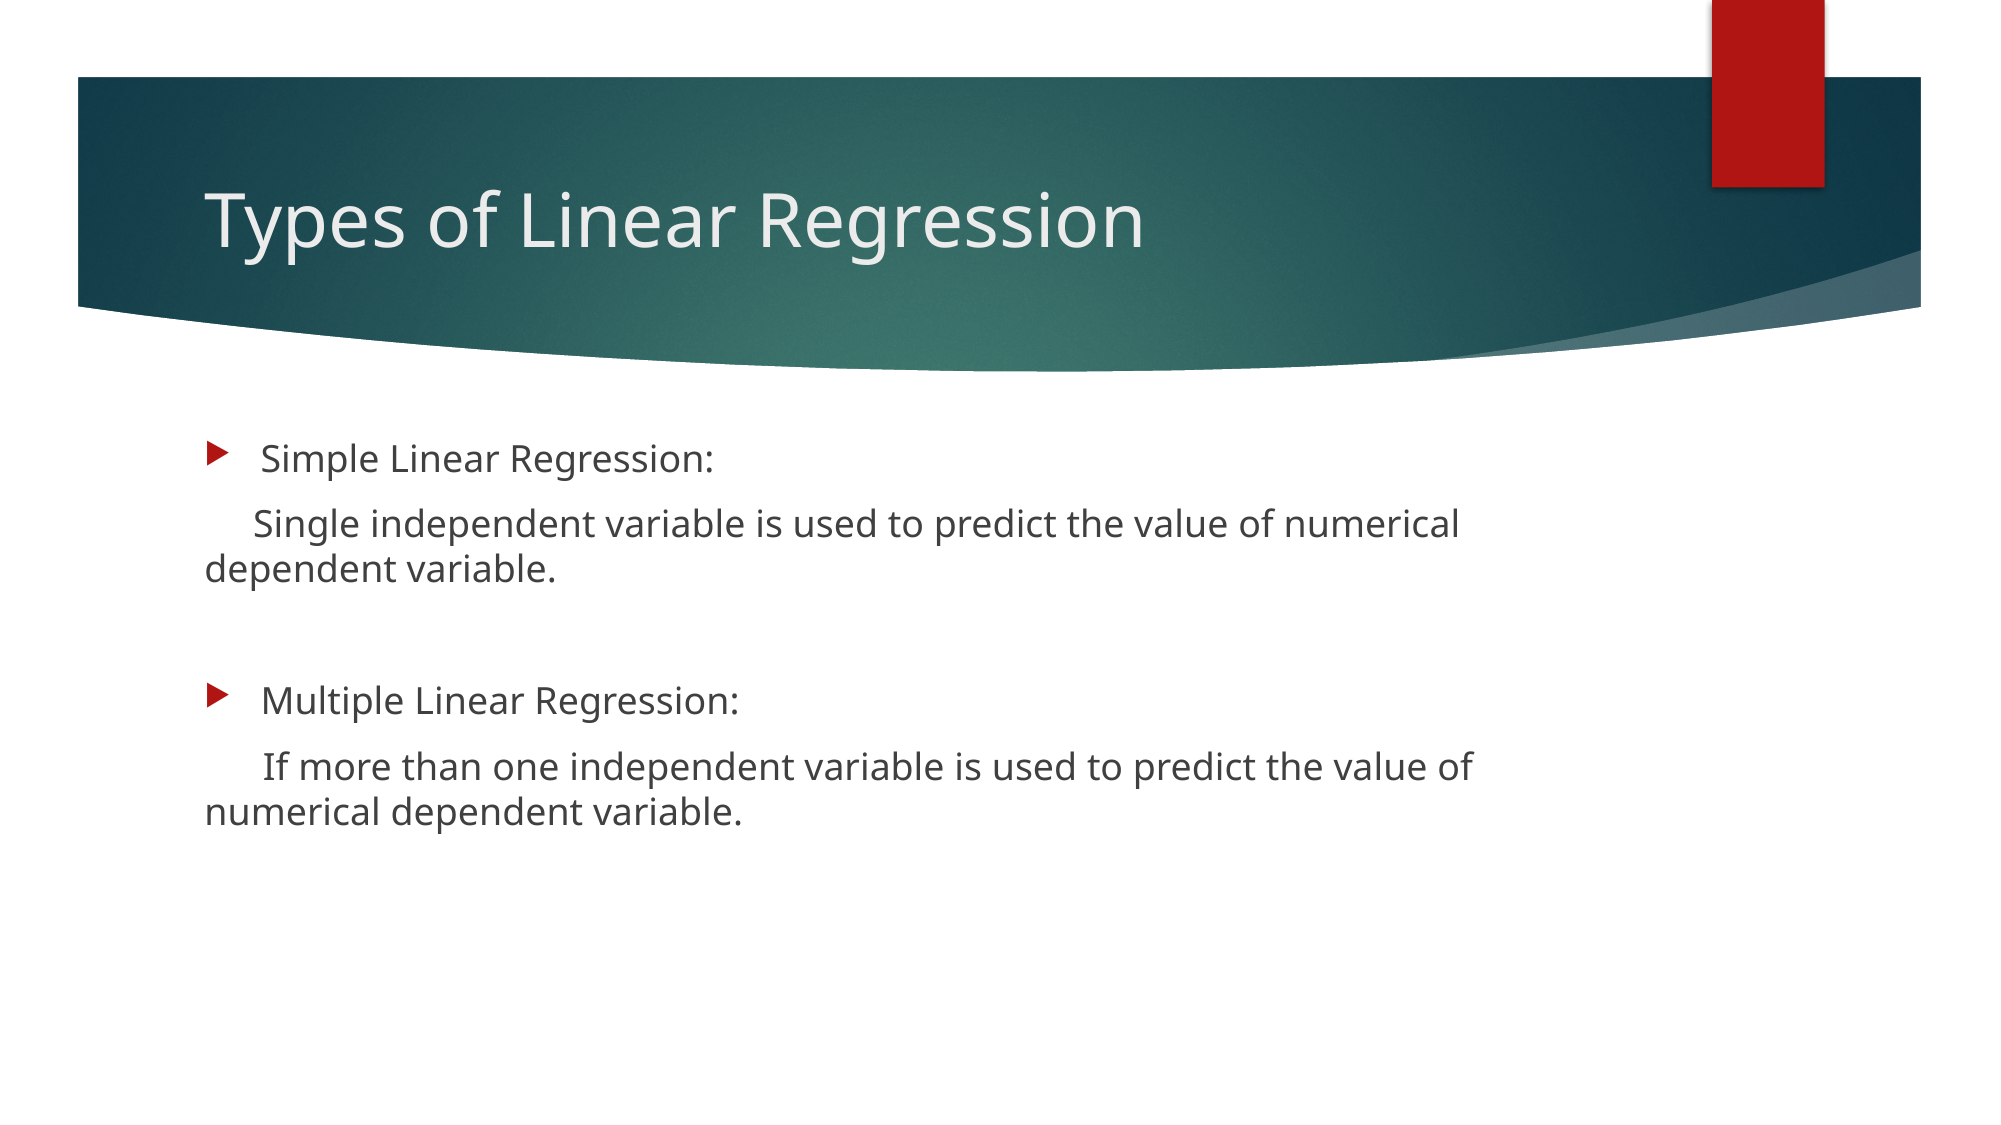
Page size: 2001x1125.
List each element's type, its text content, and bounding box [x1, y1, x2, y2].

title Types of Linear Regression [189, 159, 1638, 276]
list Simple Linear Regression: Single independent variable is used to predict the value of numerical dependent variable. Multiple Linear Regression: If more than one independent variable is used to predict the value of numerical dependent variable. [189, 427, 1638, 988]
